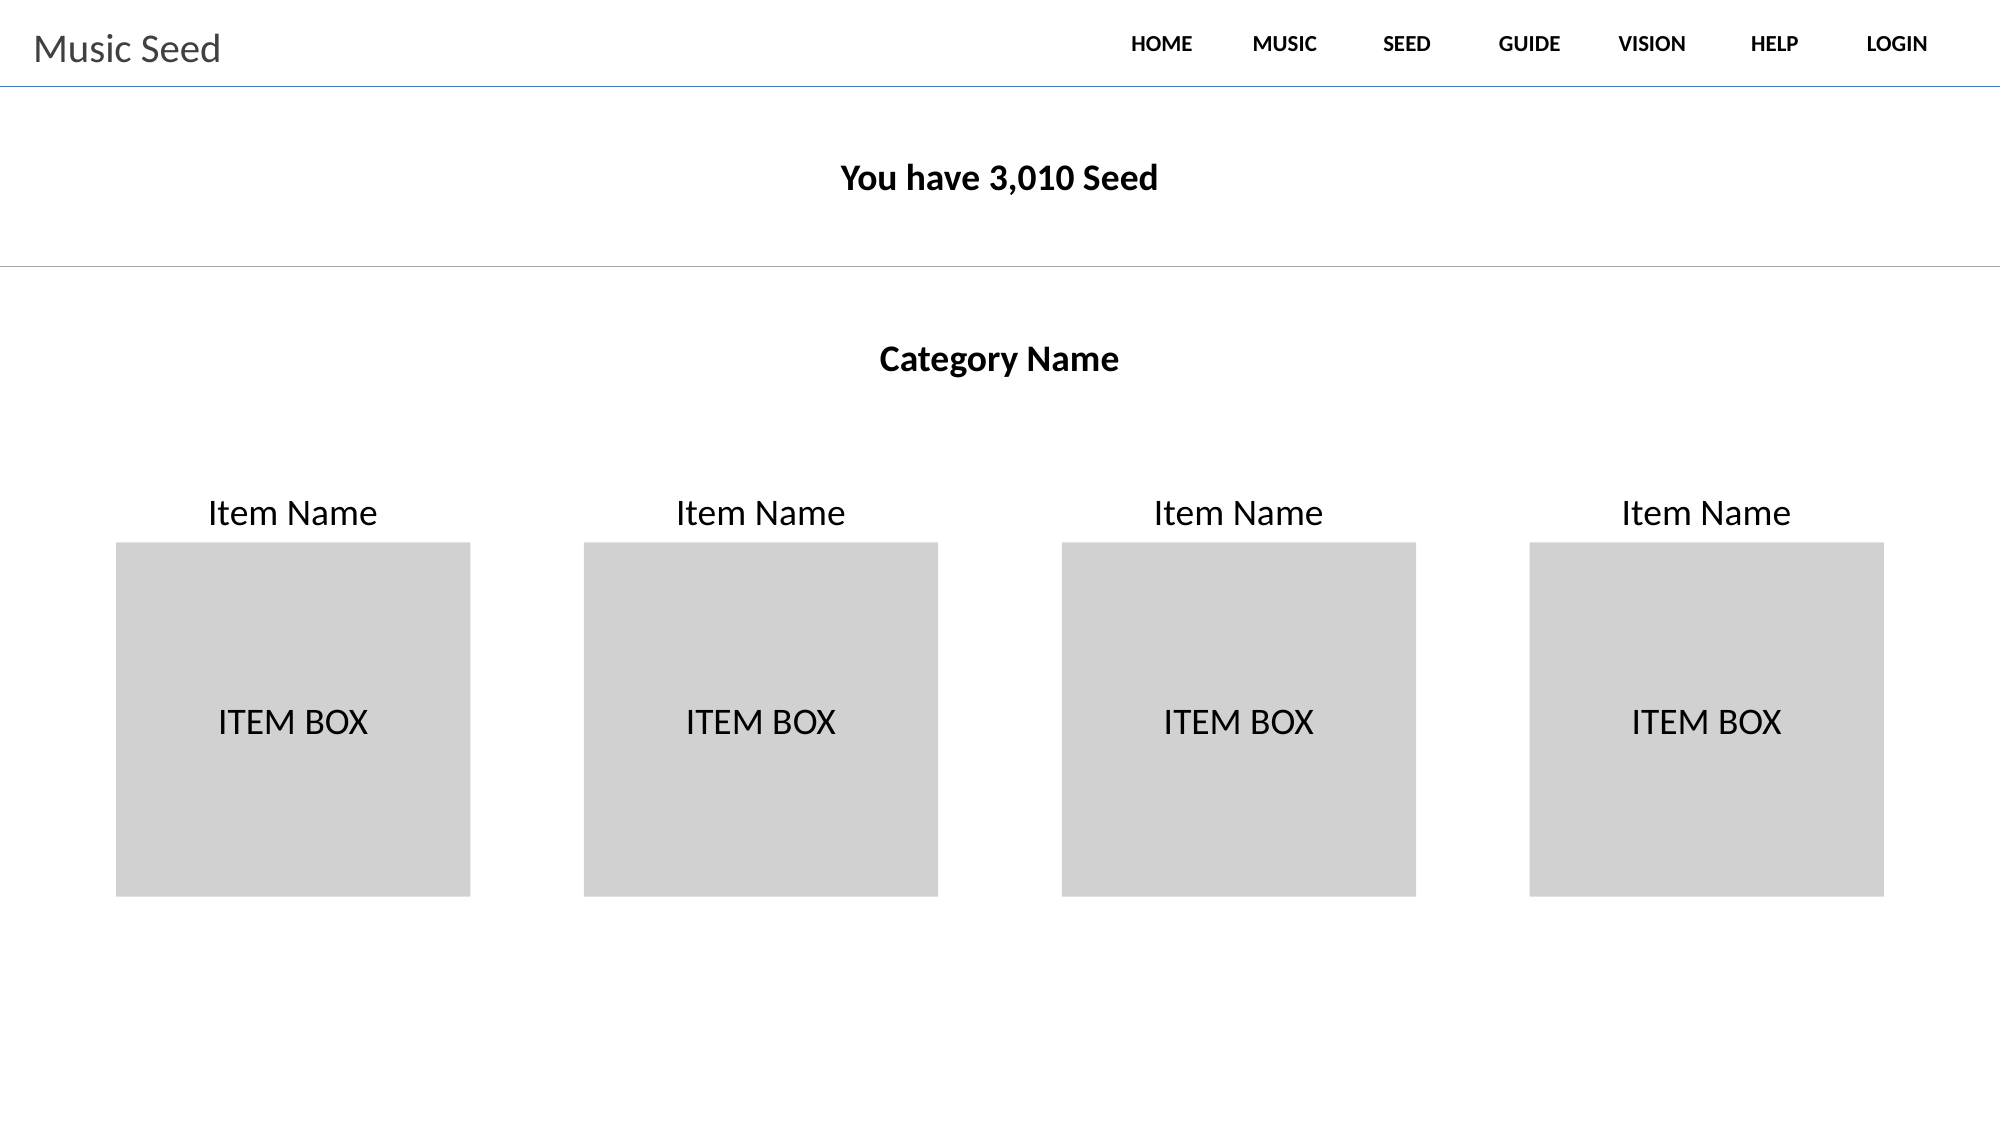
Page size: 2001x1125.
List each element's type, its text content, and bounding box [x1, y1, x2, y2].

text_box Item Name [116, 478, 471, 543]
text_box ITEM BOX [116, 543, 471, 897]
text_box Item Name [1529, 478, 1884, 543]
text_box Item Name [583, 478, 939, 543]
text_box ITEM BOX [1529, 543, 1884, 897]
text_box Category Name [822, 324, 1178, 388]
text_box ITEM BOX [1061, 543, 1417, 897]
table_header You have 3,010 Seed [0, 95, 2000, 266]
text_box Item Name [1061, 478, 1417, 543]
text_box ITEM BOX [583, 543, 939, 897]
